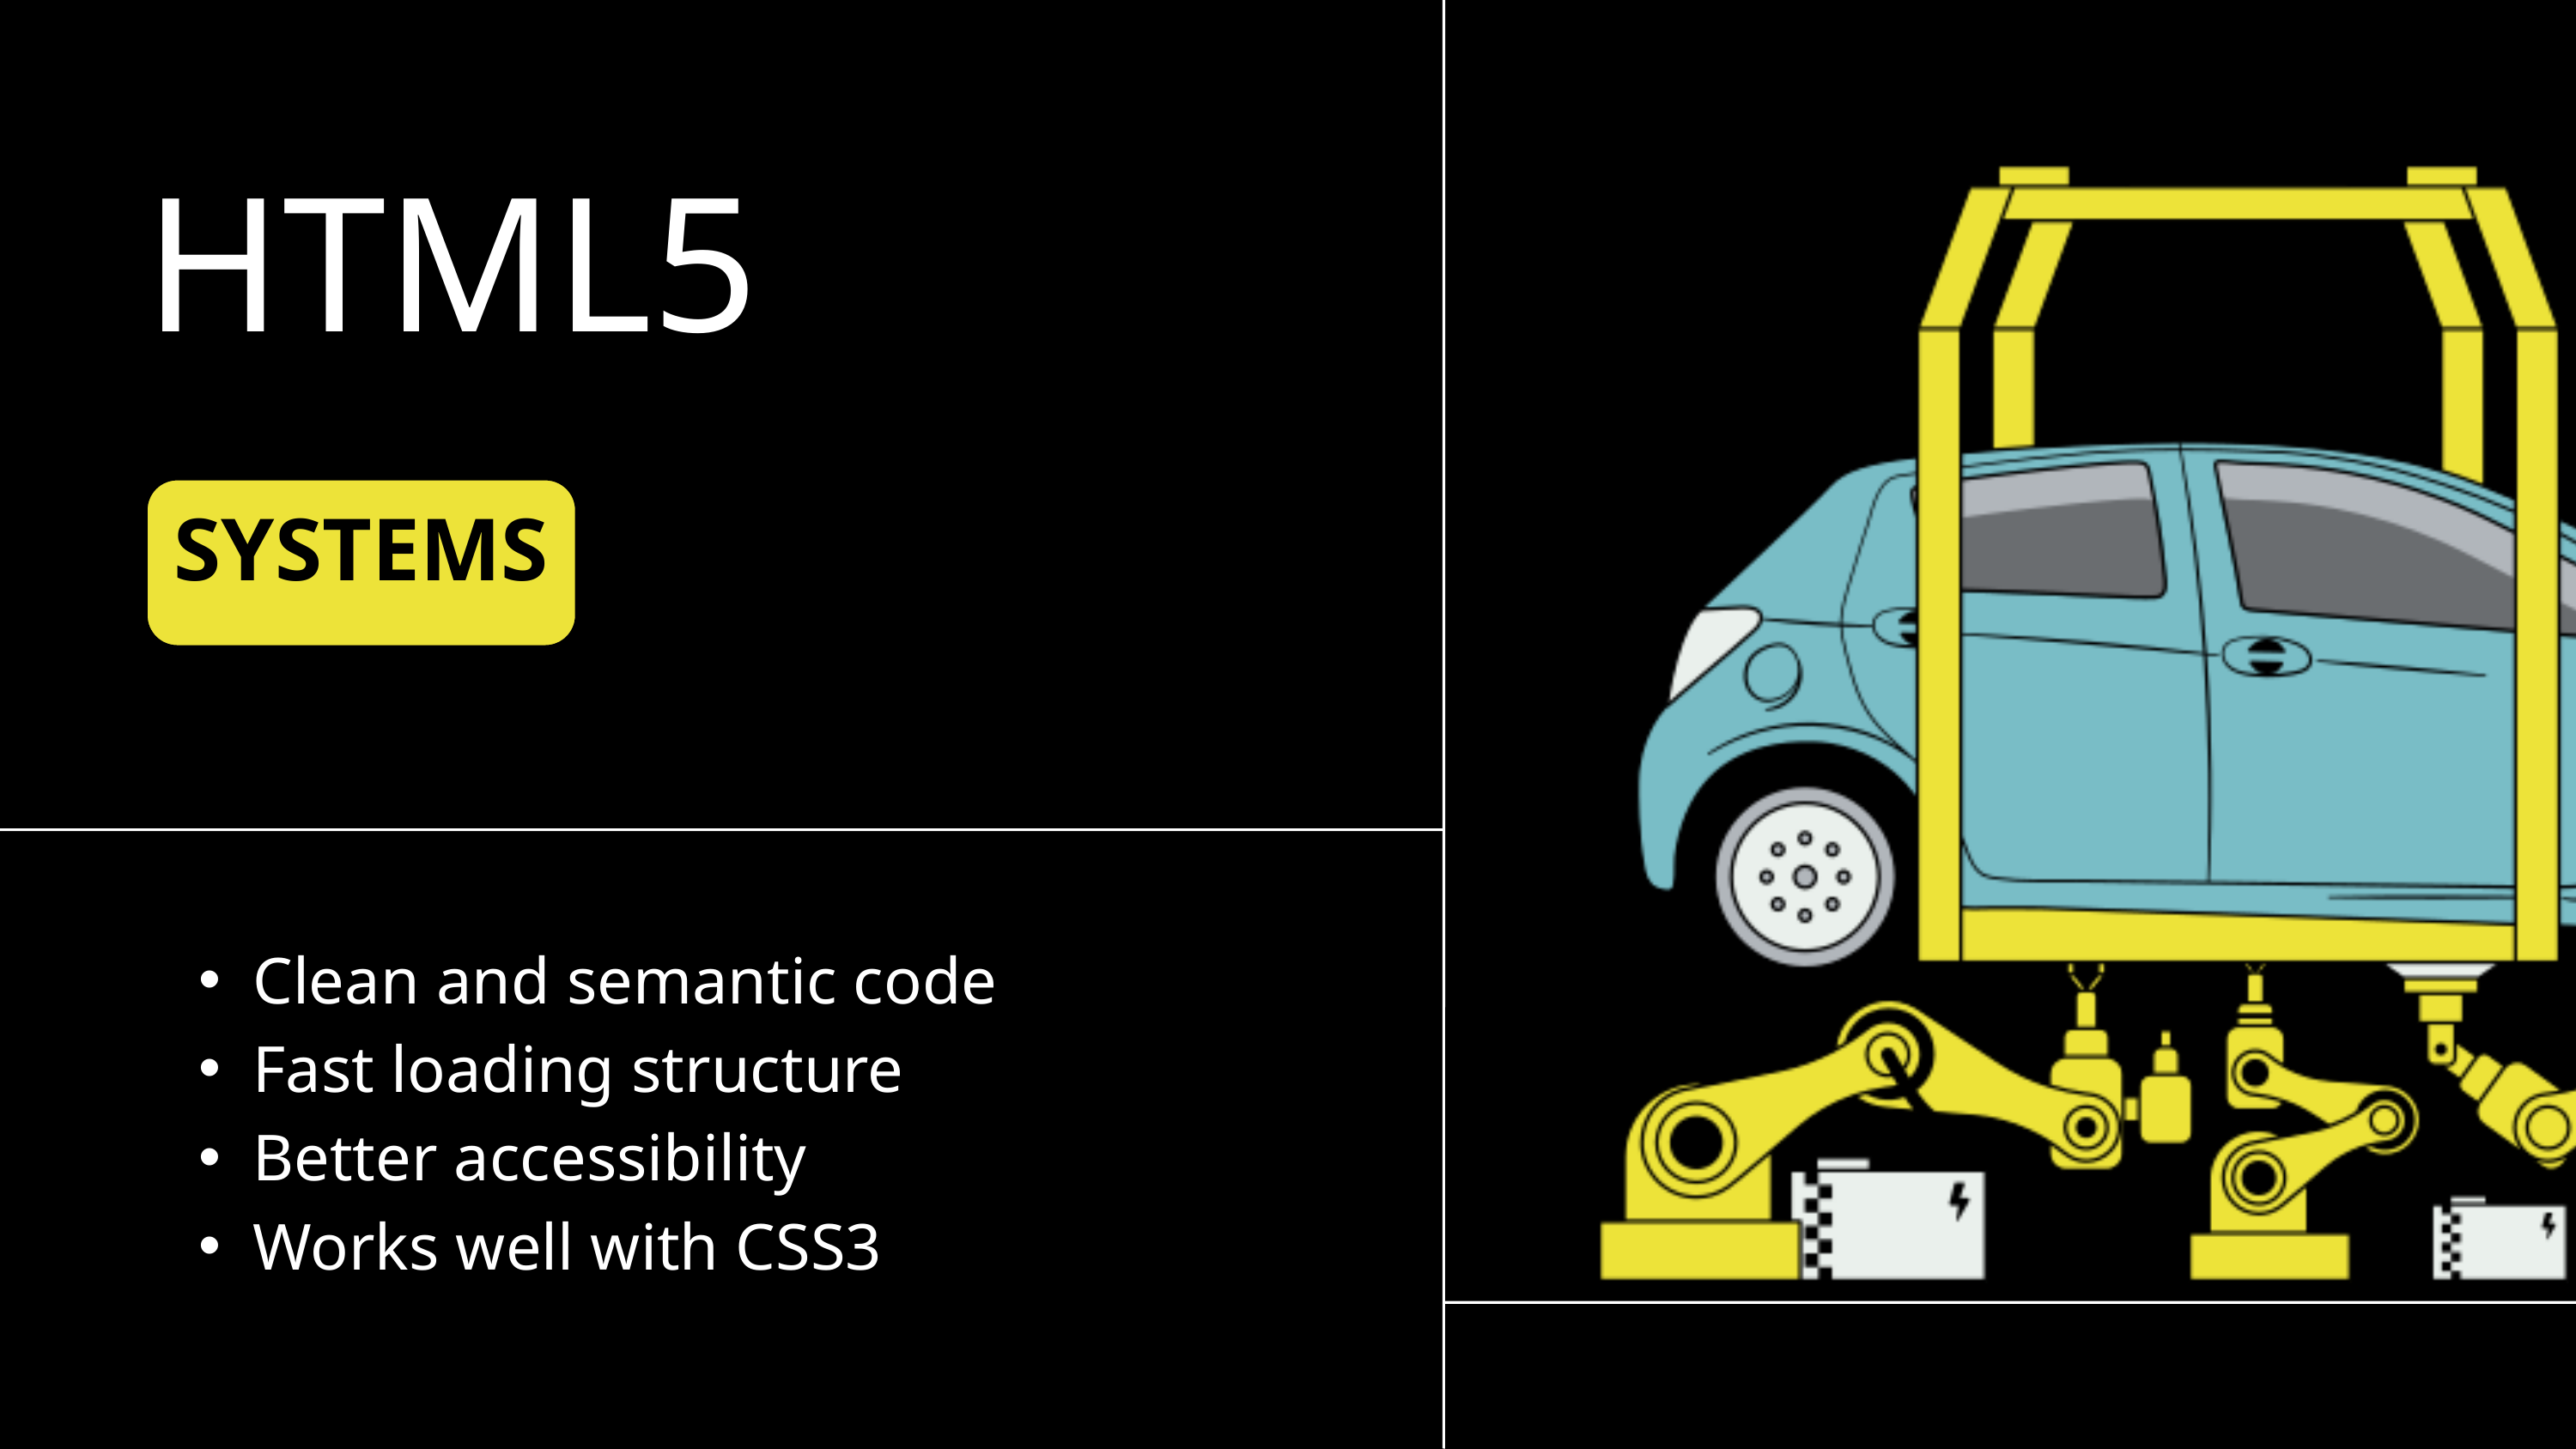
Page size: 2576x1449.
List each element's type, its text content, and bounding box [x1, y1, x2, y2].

text_box HTML5 [144, 147, 1247, 369]
text_box Clean and semantic code Fast loading structure Better accessibility Works well with CSS3 [144, 927, 1365, 1372]
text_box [144, 477, 579, 648]
text_box [1599, 165, 2576, 1283]
